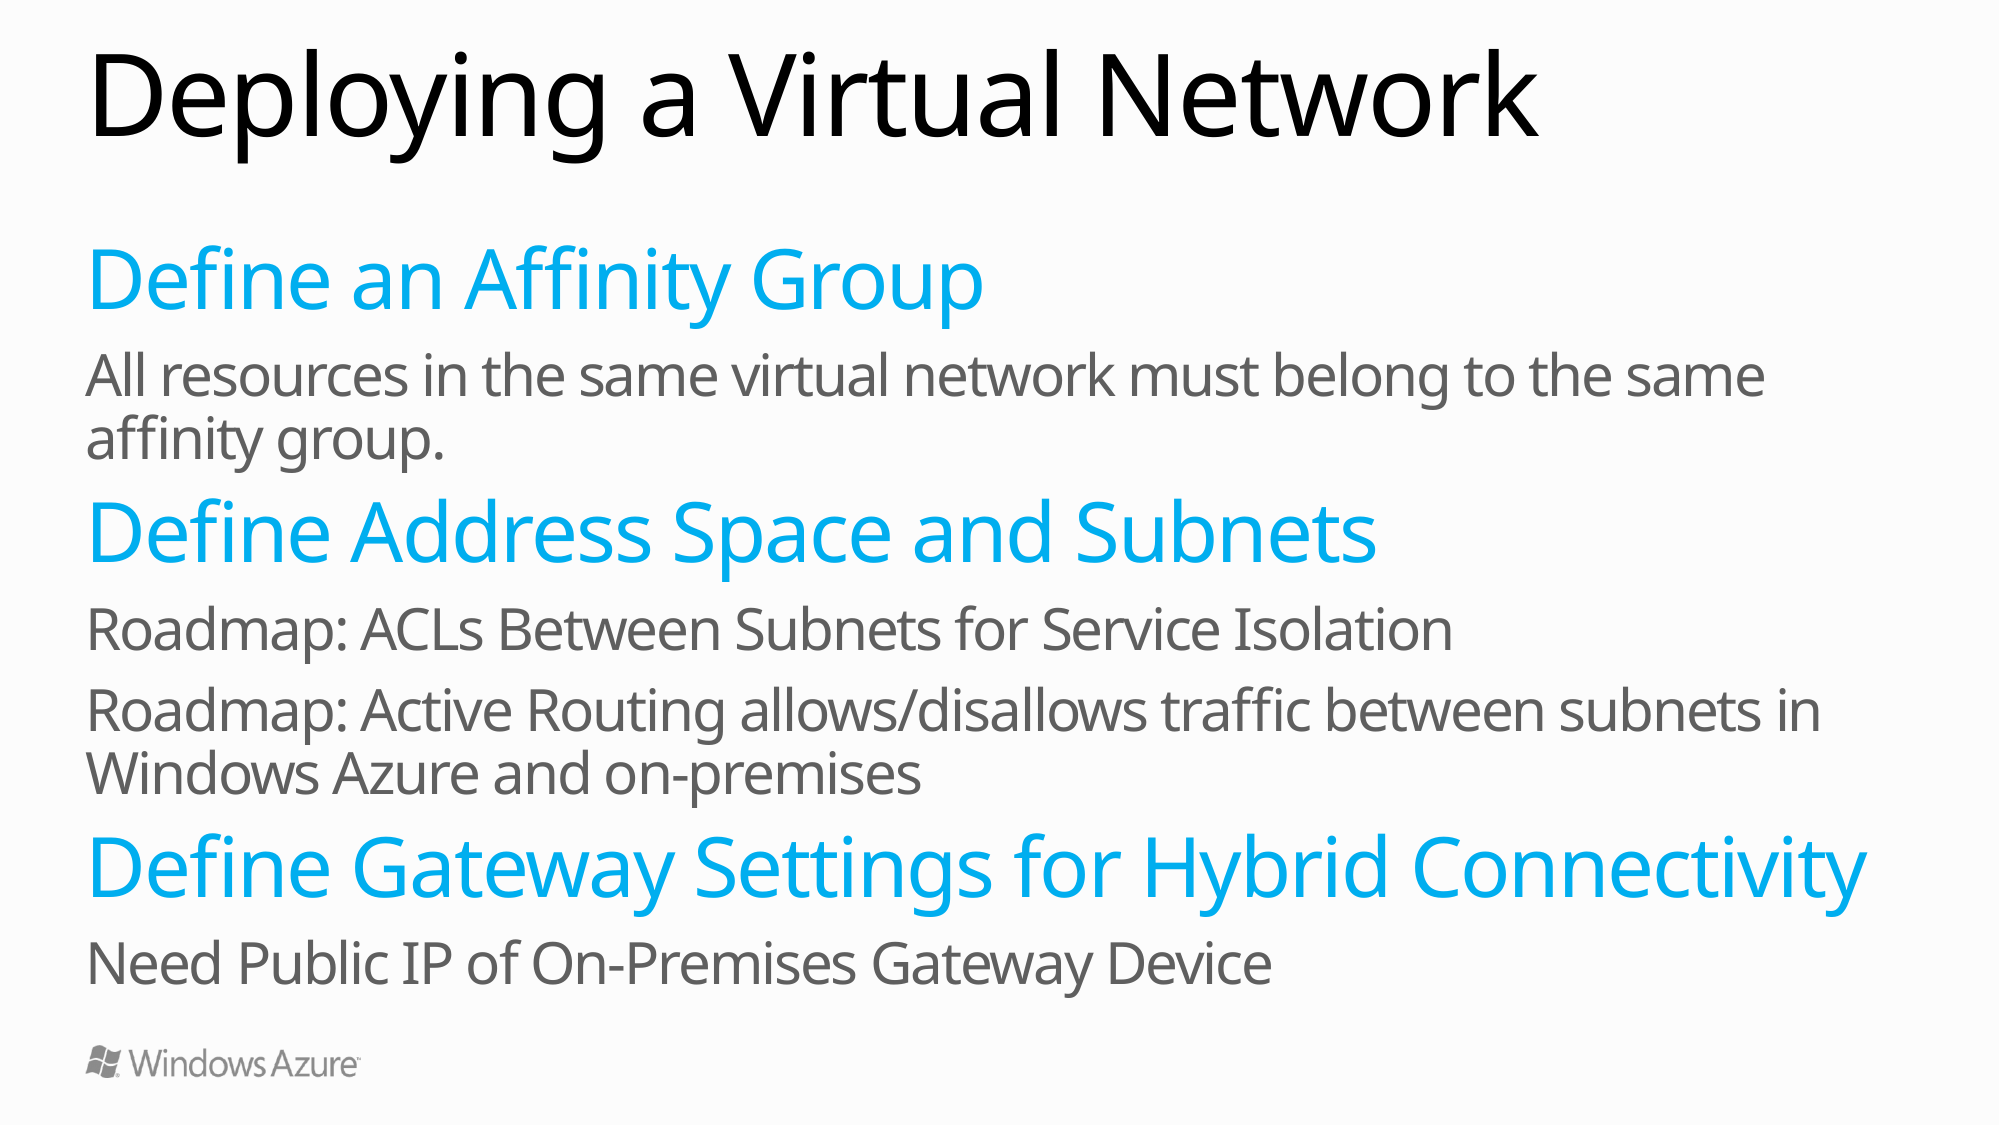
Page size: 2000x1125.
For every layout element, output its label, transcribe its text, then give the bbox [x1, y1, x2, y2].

title Deploying a Virtual Network [85, 37, 1914, 162]
list Define an Affinity Group All resources in the same virtual network must belong to the same affinity group. Define Address Space and Subnets Roadmap: ACLs Between Subnets for Service Isolation Roadmap: Active Routing allows/disallows traffic between subnets in Windows Azure and on-premises Define Gateway Settings for Hybrid Connectivity Need Public IP of On-Premises Gateway Device [85, 237, 1914, 1006]
